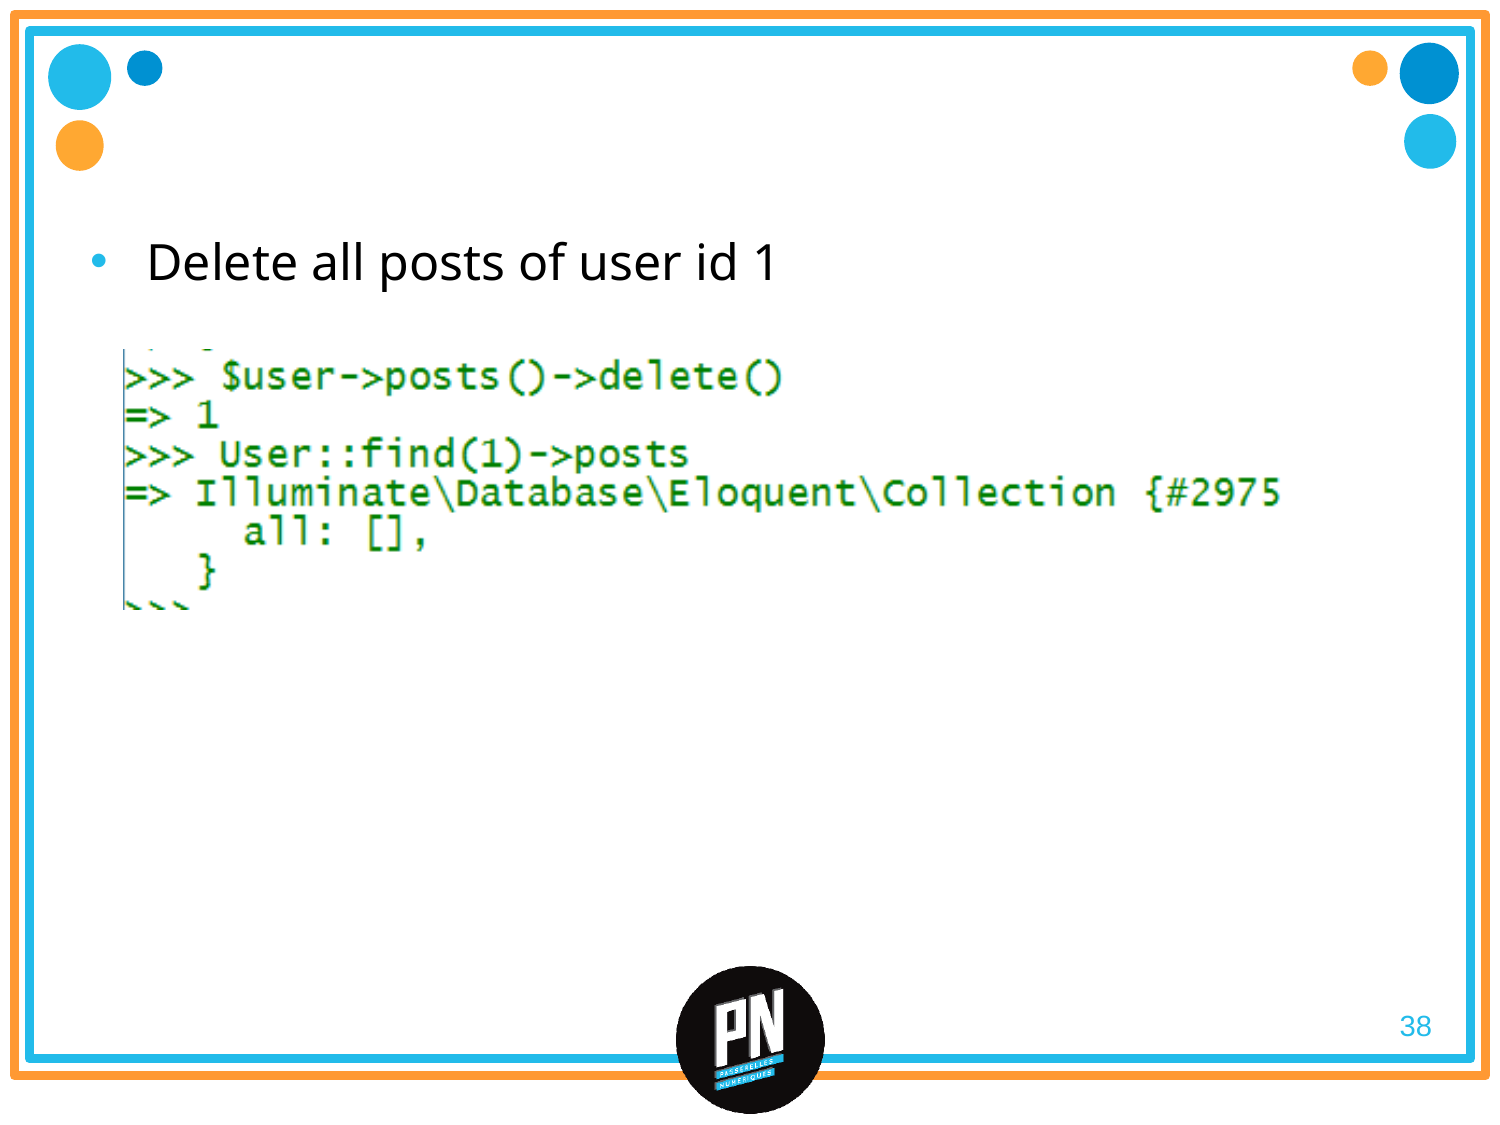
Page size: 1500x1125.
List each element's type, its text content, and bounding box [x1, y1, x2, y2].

picture [674, 964, 826, 1115]
picture [123, 349, 1321, 611]
list Delete all posts of user id 1 [75, 222, 1424, 866]
